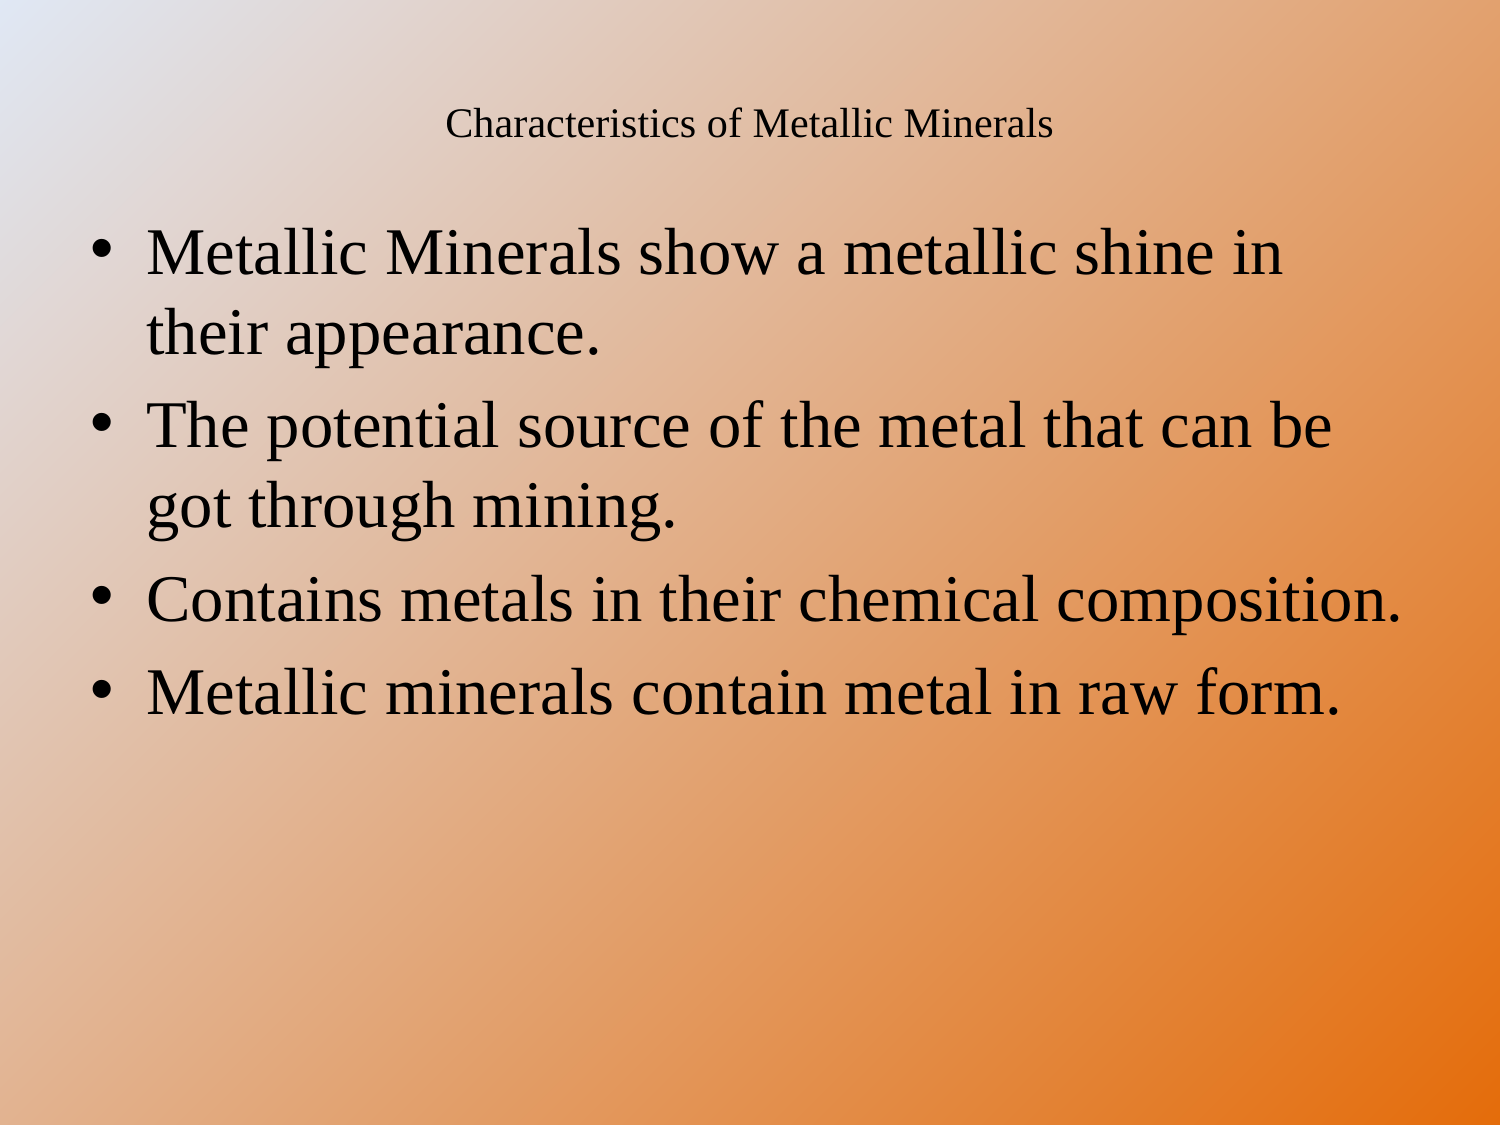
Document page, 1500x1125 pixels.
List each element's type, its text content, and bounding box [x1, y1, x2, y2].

title Characteristics of Metallic Minerals [75, 87, 1425, 200]
list Metallic Minerals show a metallic shine in their appearance. The potential source of the metal that can be got through mining. Contains metals in their chemical composition. Metallic minerals contain metal in raw form. [75, 200, 1425, 1005]
